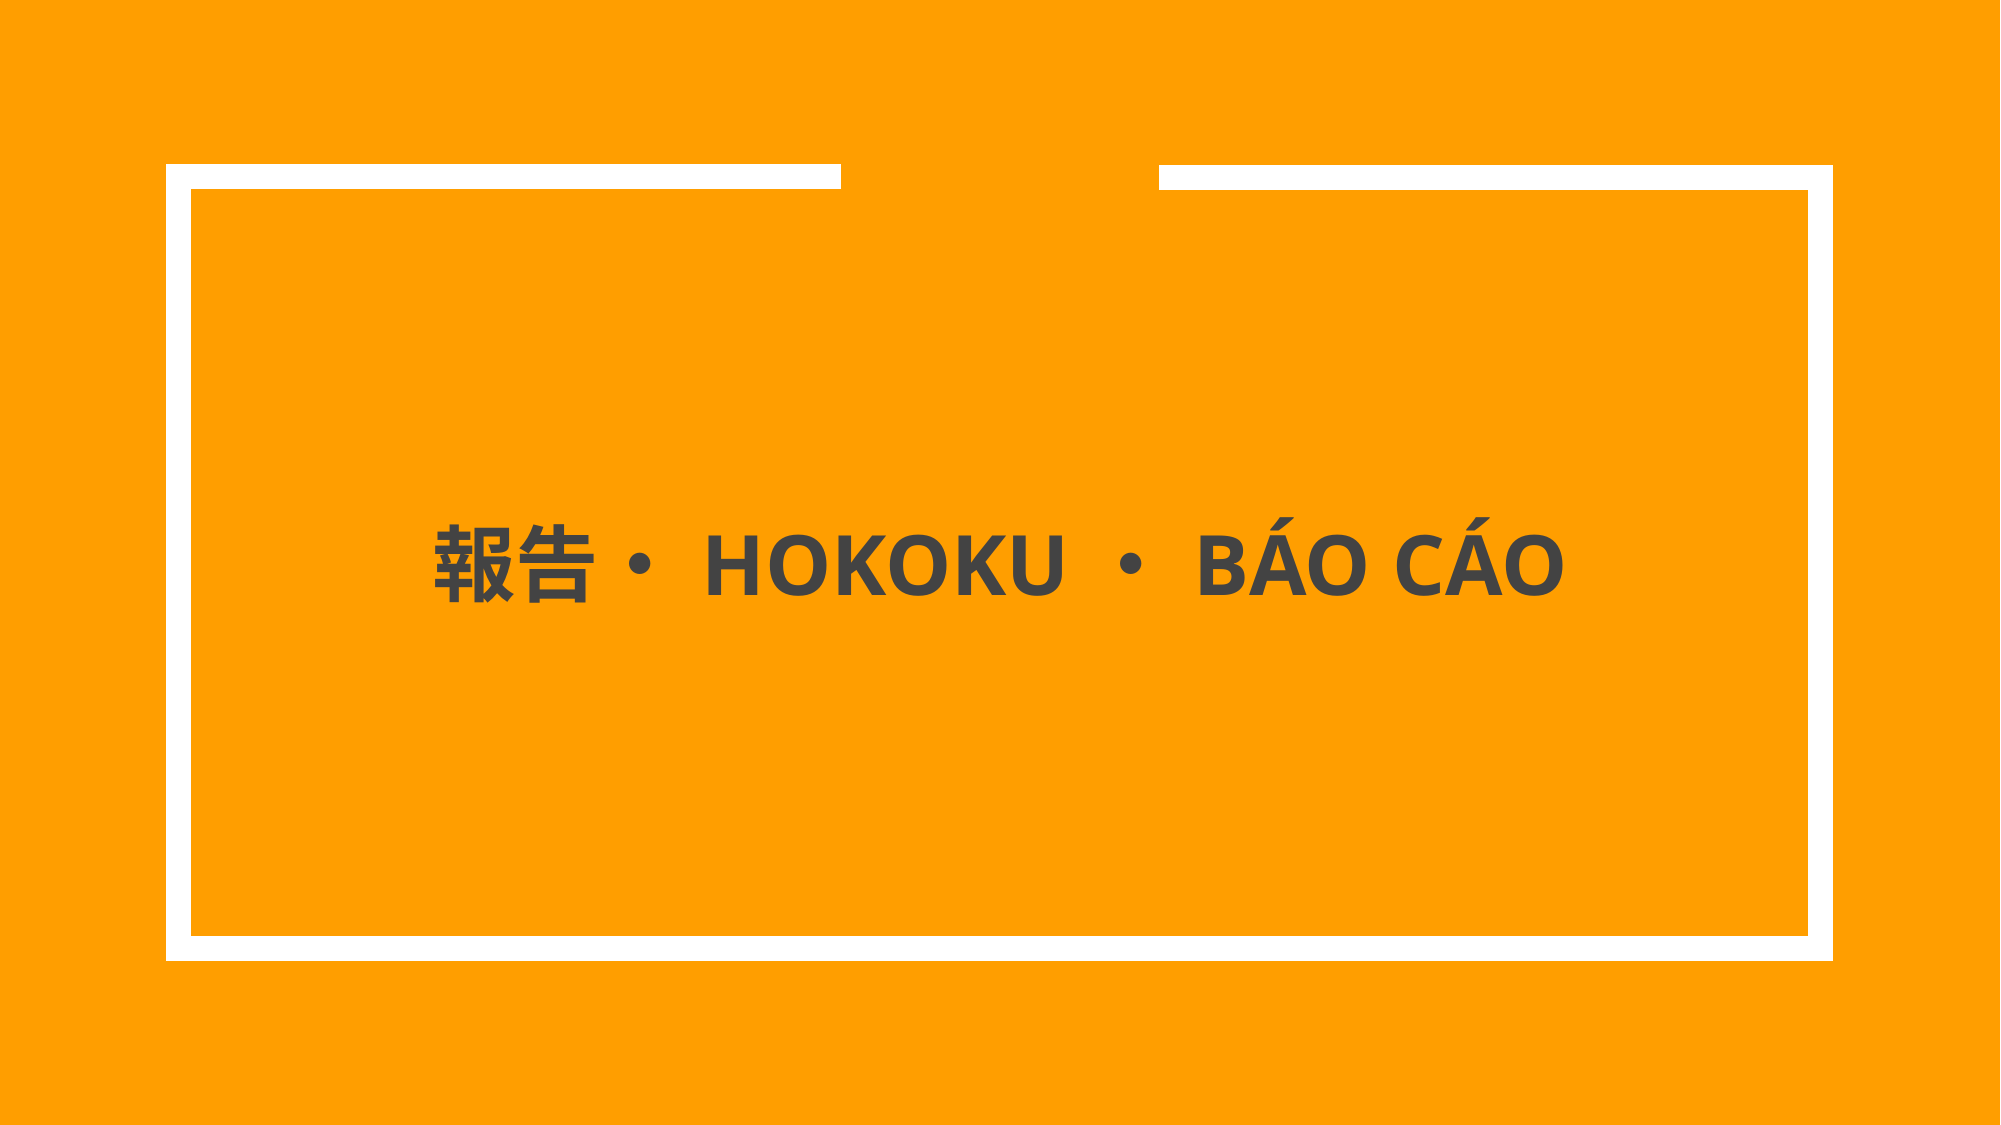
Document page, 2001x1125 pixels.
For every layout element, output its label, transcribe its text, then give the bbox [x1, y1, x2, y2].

title 報告・HOKOKU・BÁO CÁO [368, 435, 1632, 690]
